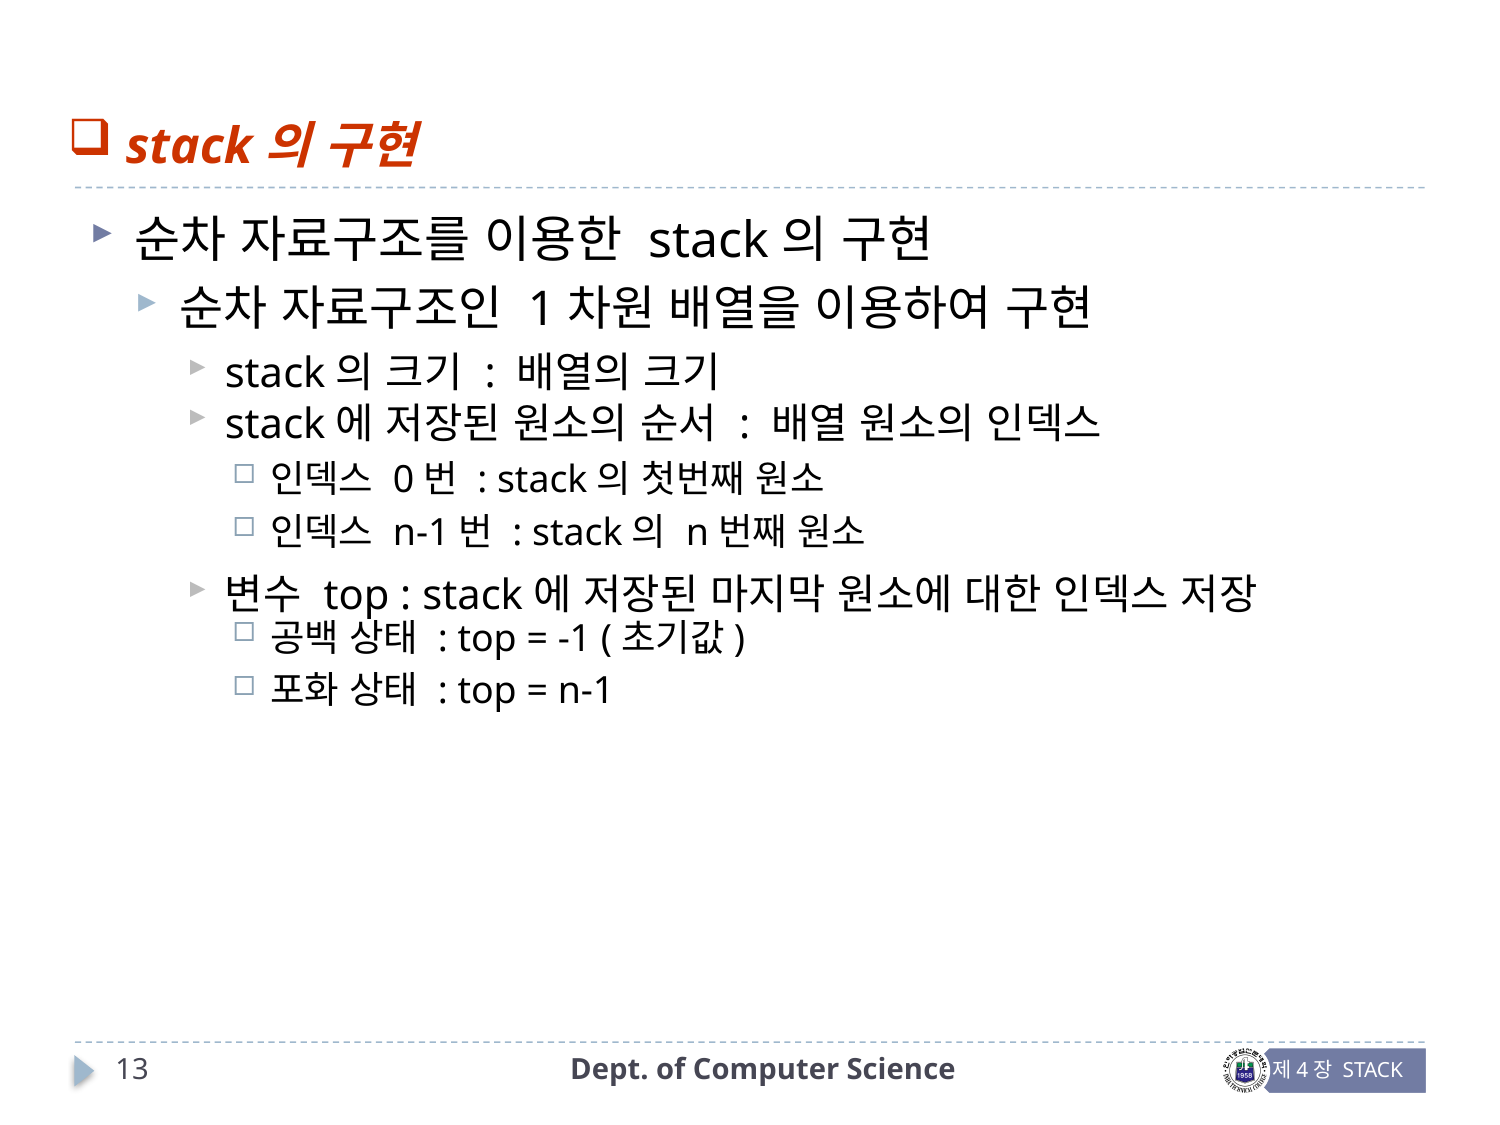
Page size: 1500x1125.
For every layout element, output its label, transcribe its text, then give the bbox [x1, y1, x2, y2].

slide_number 13 [100, 1042, 426, 1103]
footer Dept. of Computer Science [475, 1042, 1051, 1103]
picture [1223, 1049, 1267, 1092]
text_box stack의 구현 [53, 113, 1404, 183]
list 순차 자료구조를 이용한 stack의 구현 순차 자료구조인 1차원 배열을 이용하여 구현 stack의 크기 : 배열의 크기 stack에 저장된 원소의 순서 : 배열 원소의 인덱스 인덱스 0번 : stack의 첫번째 원소 인덱스 n-1번 : stack의 n번째 원소 변수 top : stack에 저장된 마지막 원소에 대한 인덱스 저장 공백 상태 : top = -1 (초기값) 포화 상태 : top = n-1 [75, 200, 1425, 1010]
